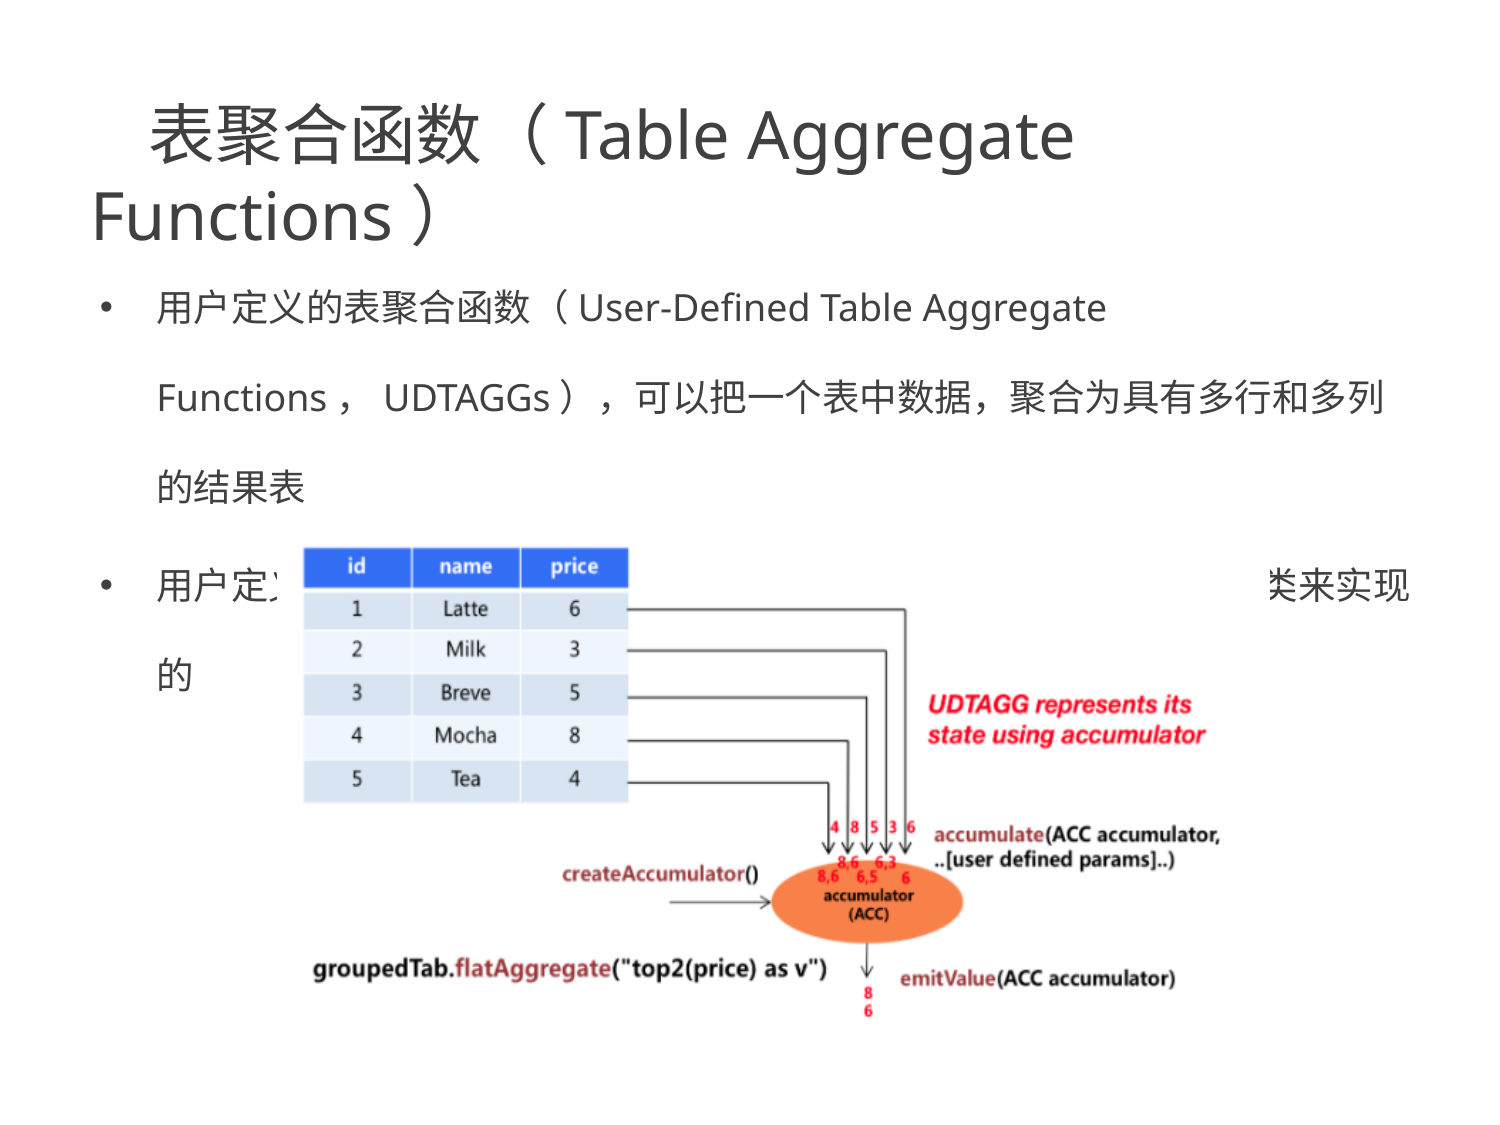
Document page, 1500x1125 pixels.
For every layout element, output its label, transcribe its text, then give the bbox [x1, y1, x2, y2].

list 用户定义的表聚合函数（User-Defined Table Aggregate Functions，UDTAGGs），可以把一个表中数据，聚合为具有多行和多列的结果表 用户定义表聚合函数，是通过继承 TableAggregateFunction 抽象类来实现的 [85, 231, 1436, 563]
picture [277, 526, 1270, 1036]
title 表聚合函数（Table Aggregate Functions） [75, 79, 1425, 268]
